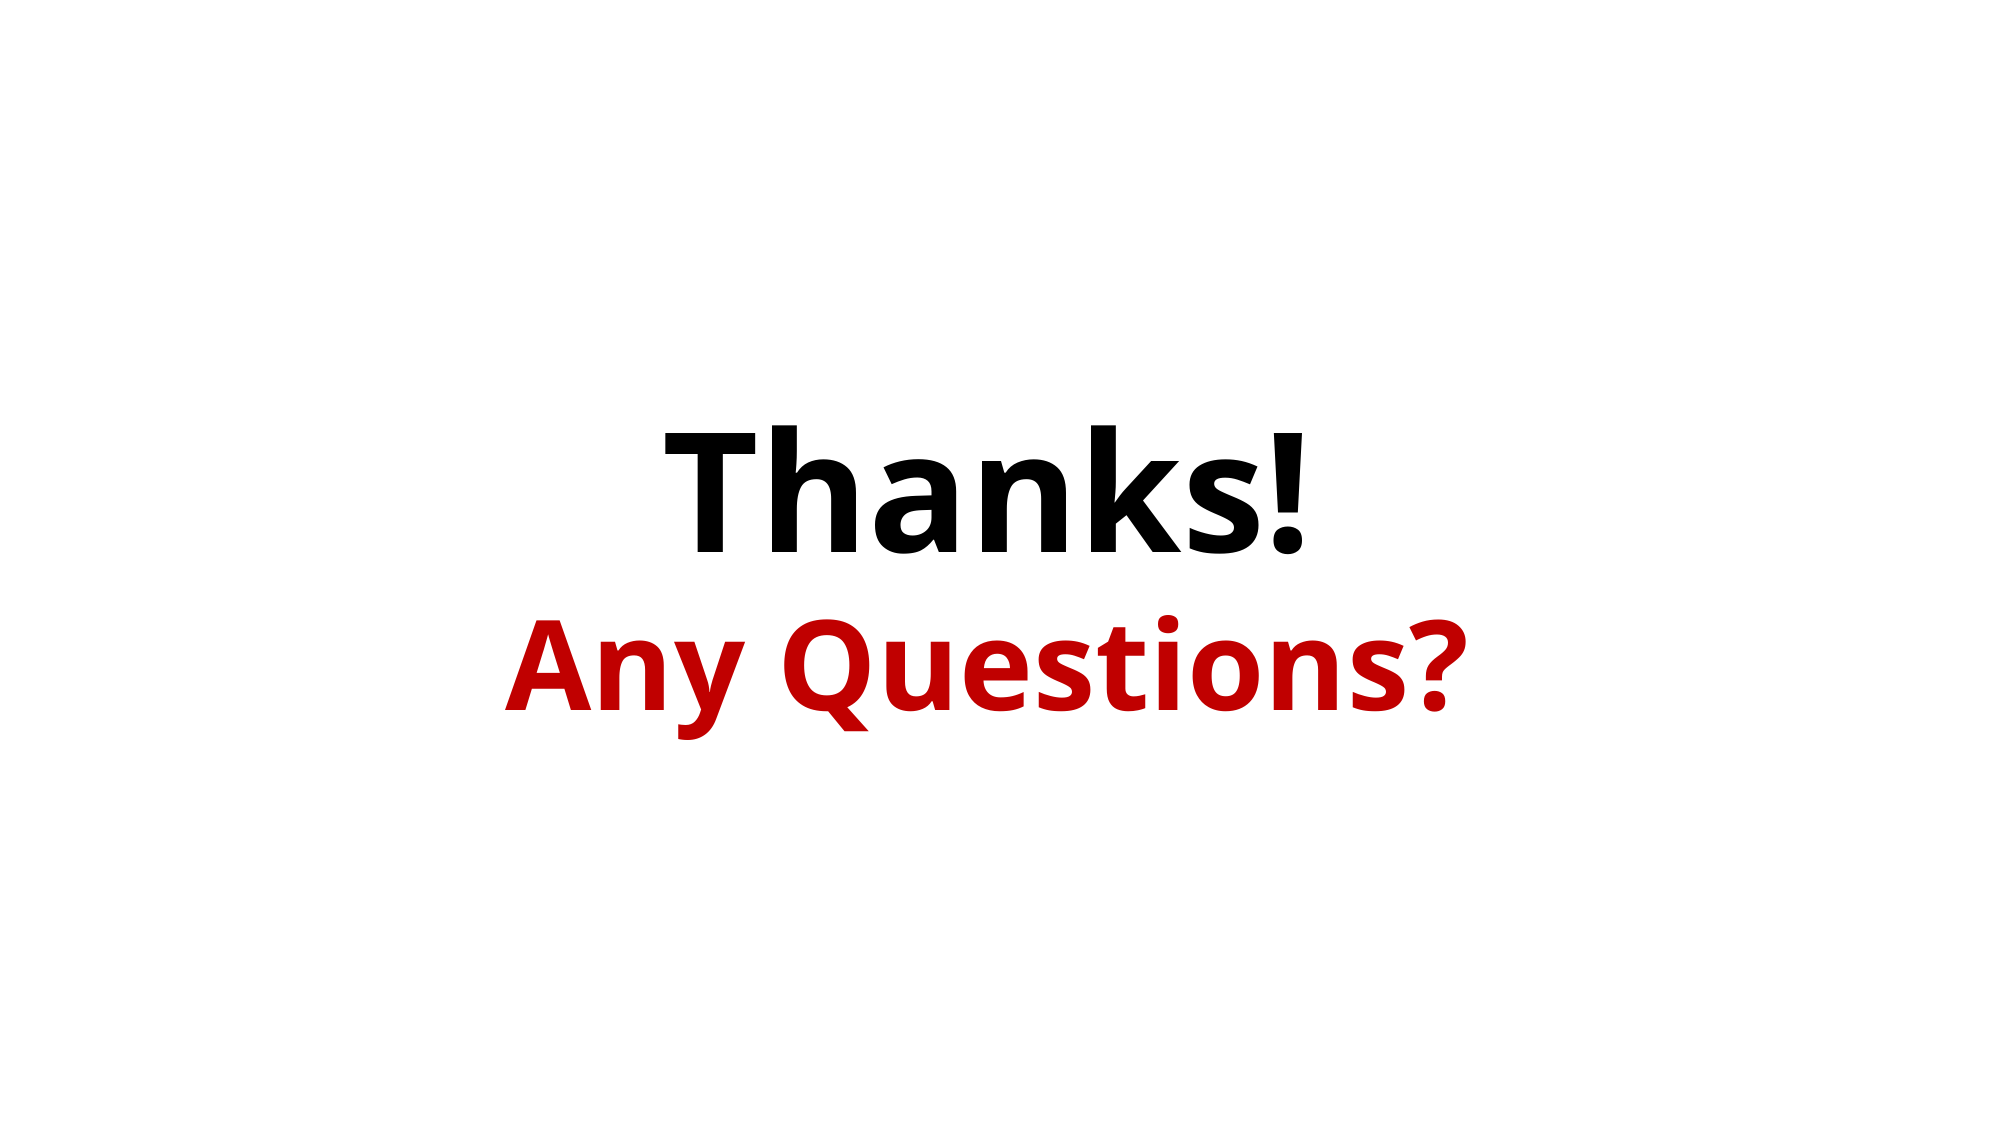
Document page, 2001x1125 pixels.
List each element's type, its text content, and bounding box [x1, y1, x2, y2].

text_box Thanks! Any Questions? [246, 378, 1730, 744]
